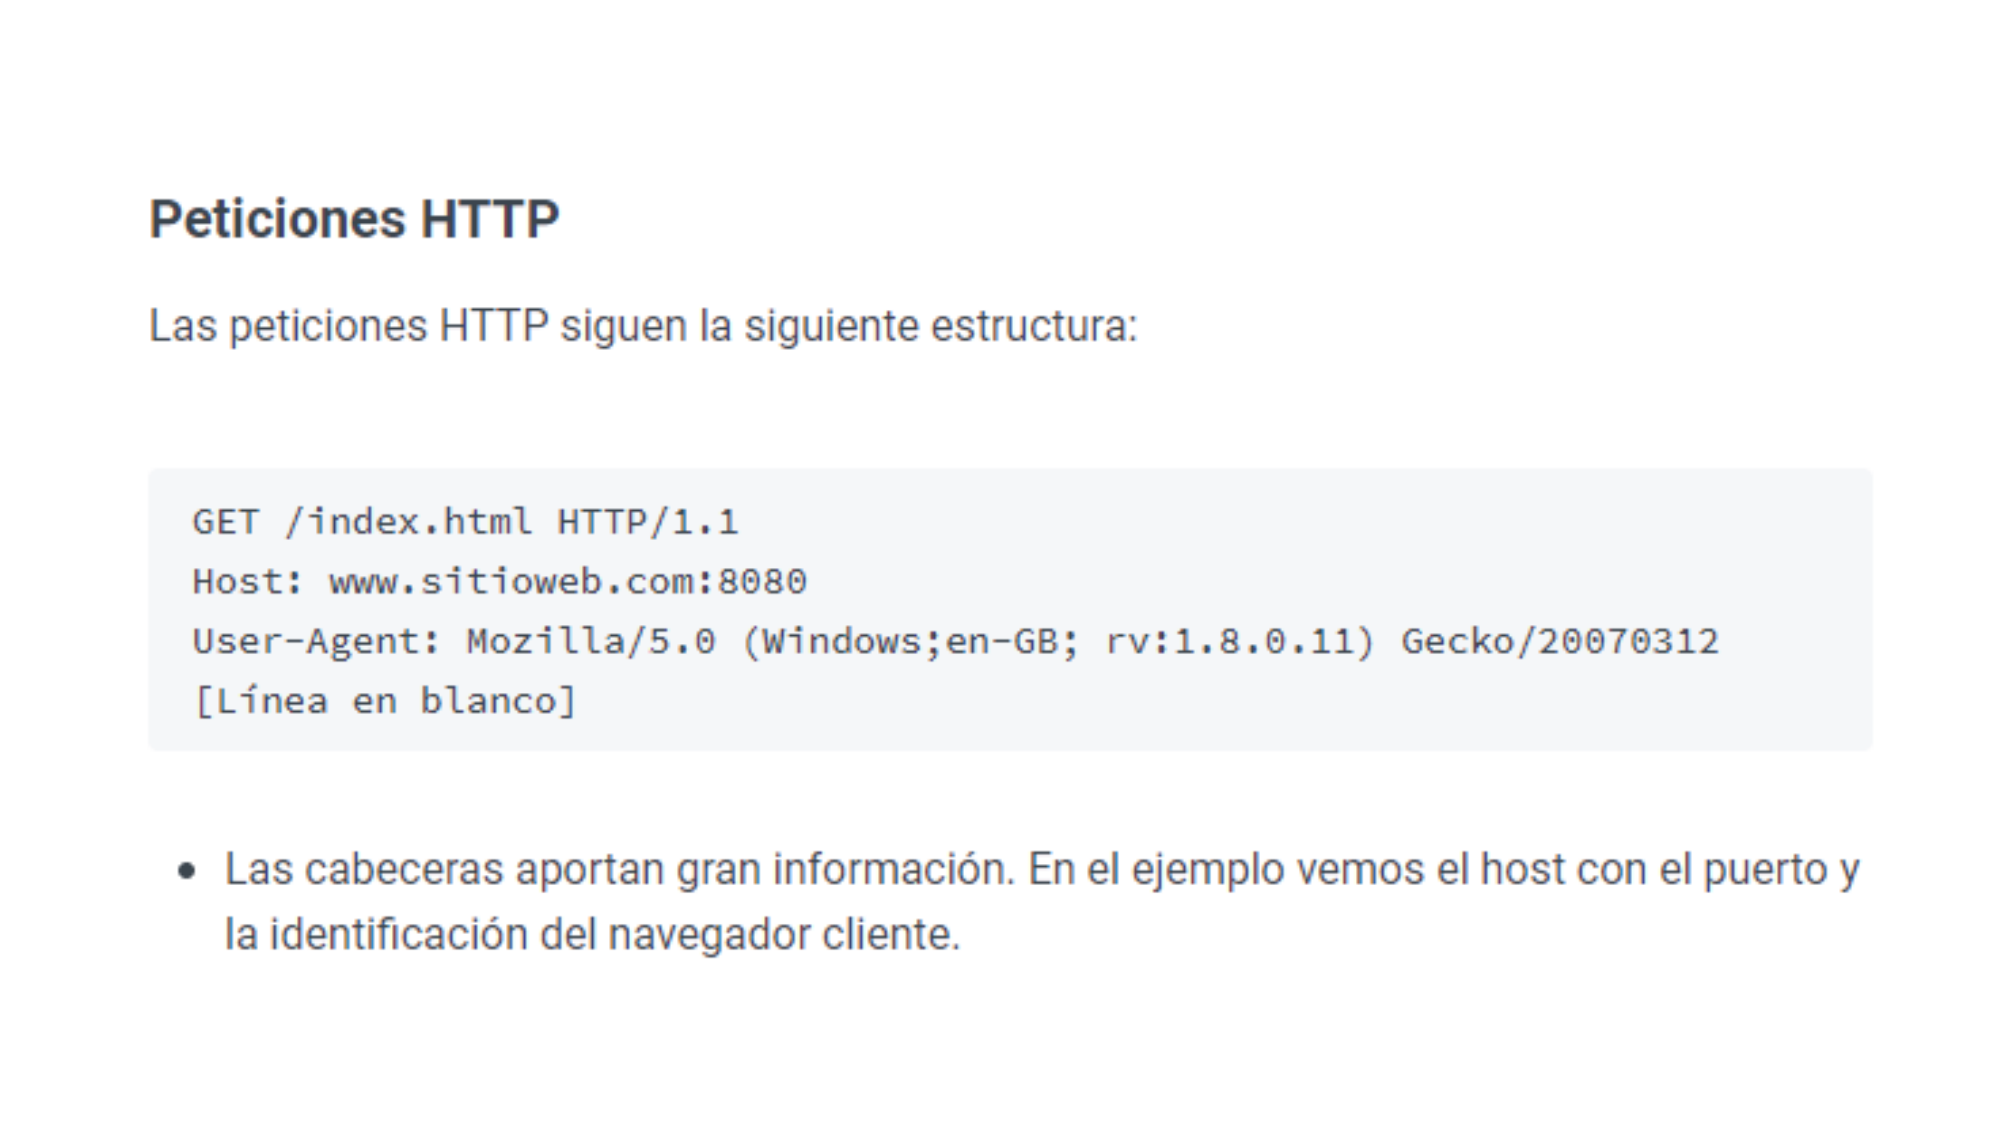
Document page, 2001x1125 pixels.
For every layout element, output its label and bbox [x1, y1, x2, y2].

picture [19, 146, 1985, 980]
